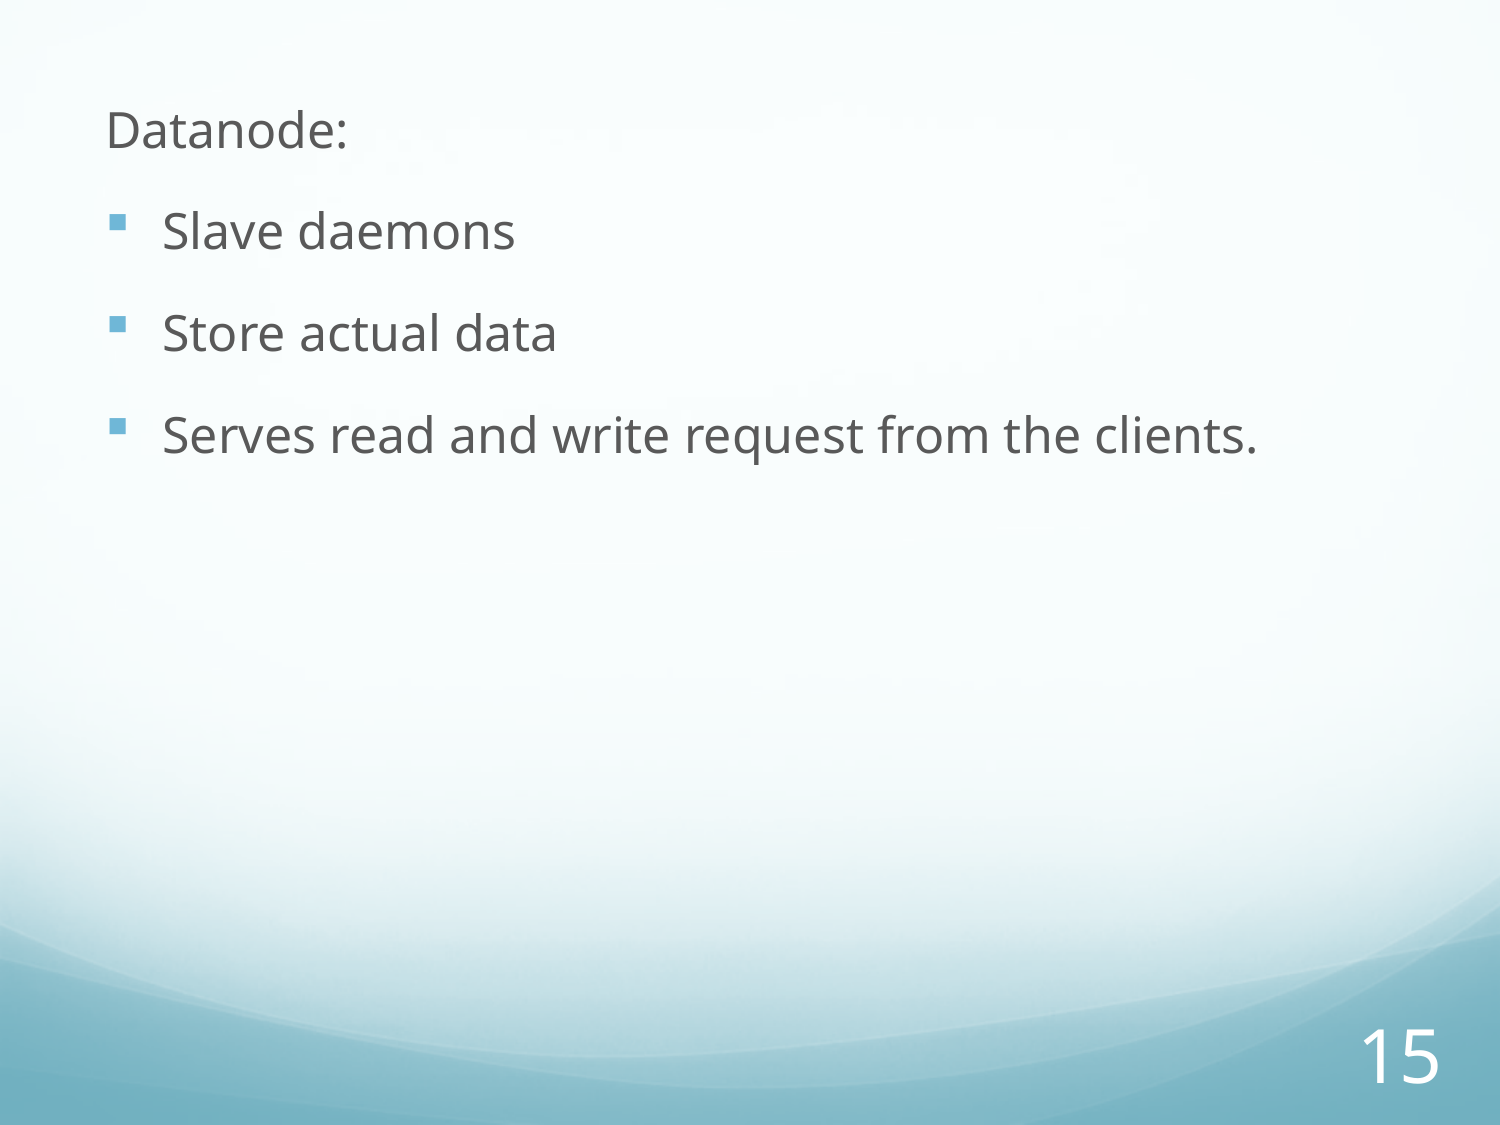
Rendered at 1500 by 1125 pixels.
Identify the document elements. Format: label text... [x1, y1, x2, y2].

list Datanode: Slave daemons Store actual data Serves read and write request from the clients. [90, 90, 1410, 956]
footer [43, 1029, 838, 1090]
slide_number 15 [1295, 1029, 1459, 1090]
